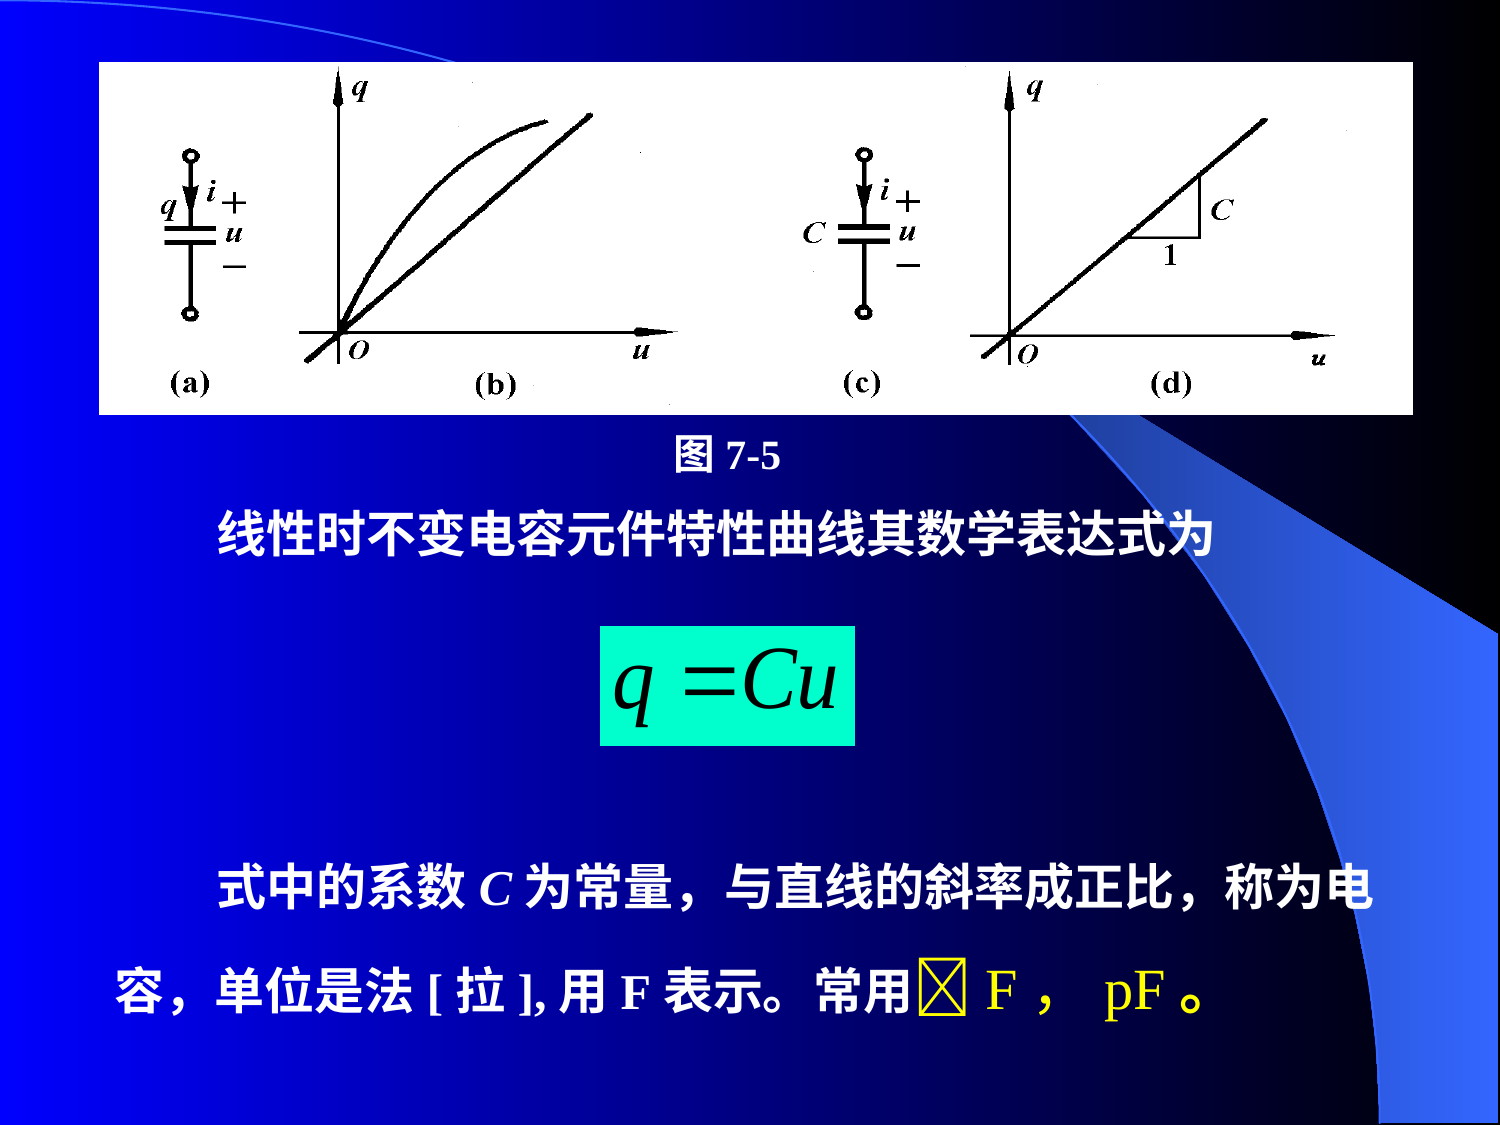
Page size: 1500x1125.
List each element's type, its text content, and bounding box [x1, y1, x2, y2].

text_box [599, 625, 856, 747]
text_box 线性时不变电容元件特性曲线其数学表达式为 [99, 492, 1413, 571]
text_box 式中的系数C为常量，与直线的斜率成正比，称为电容，单位是法[拉],用F表示。常用F，pF。 [99, 818, 1413, 1029]
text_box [99, 62, 1413, 486]
